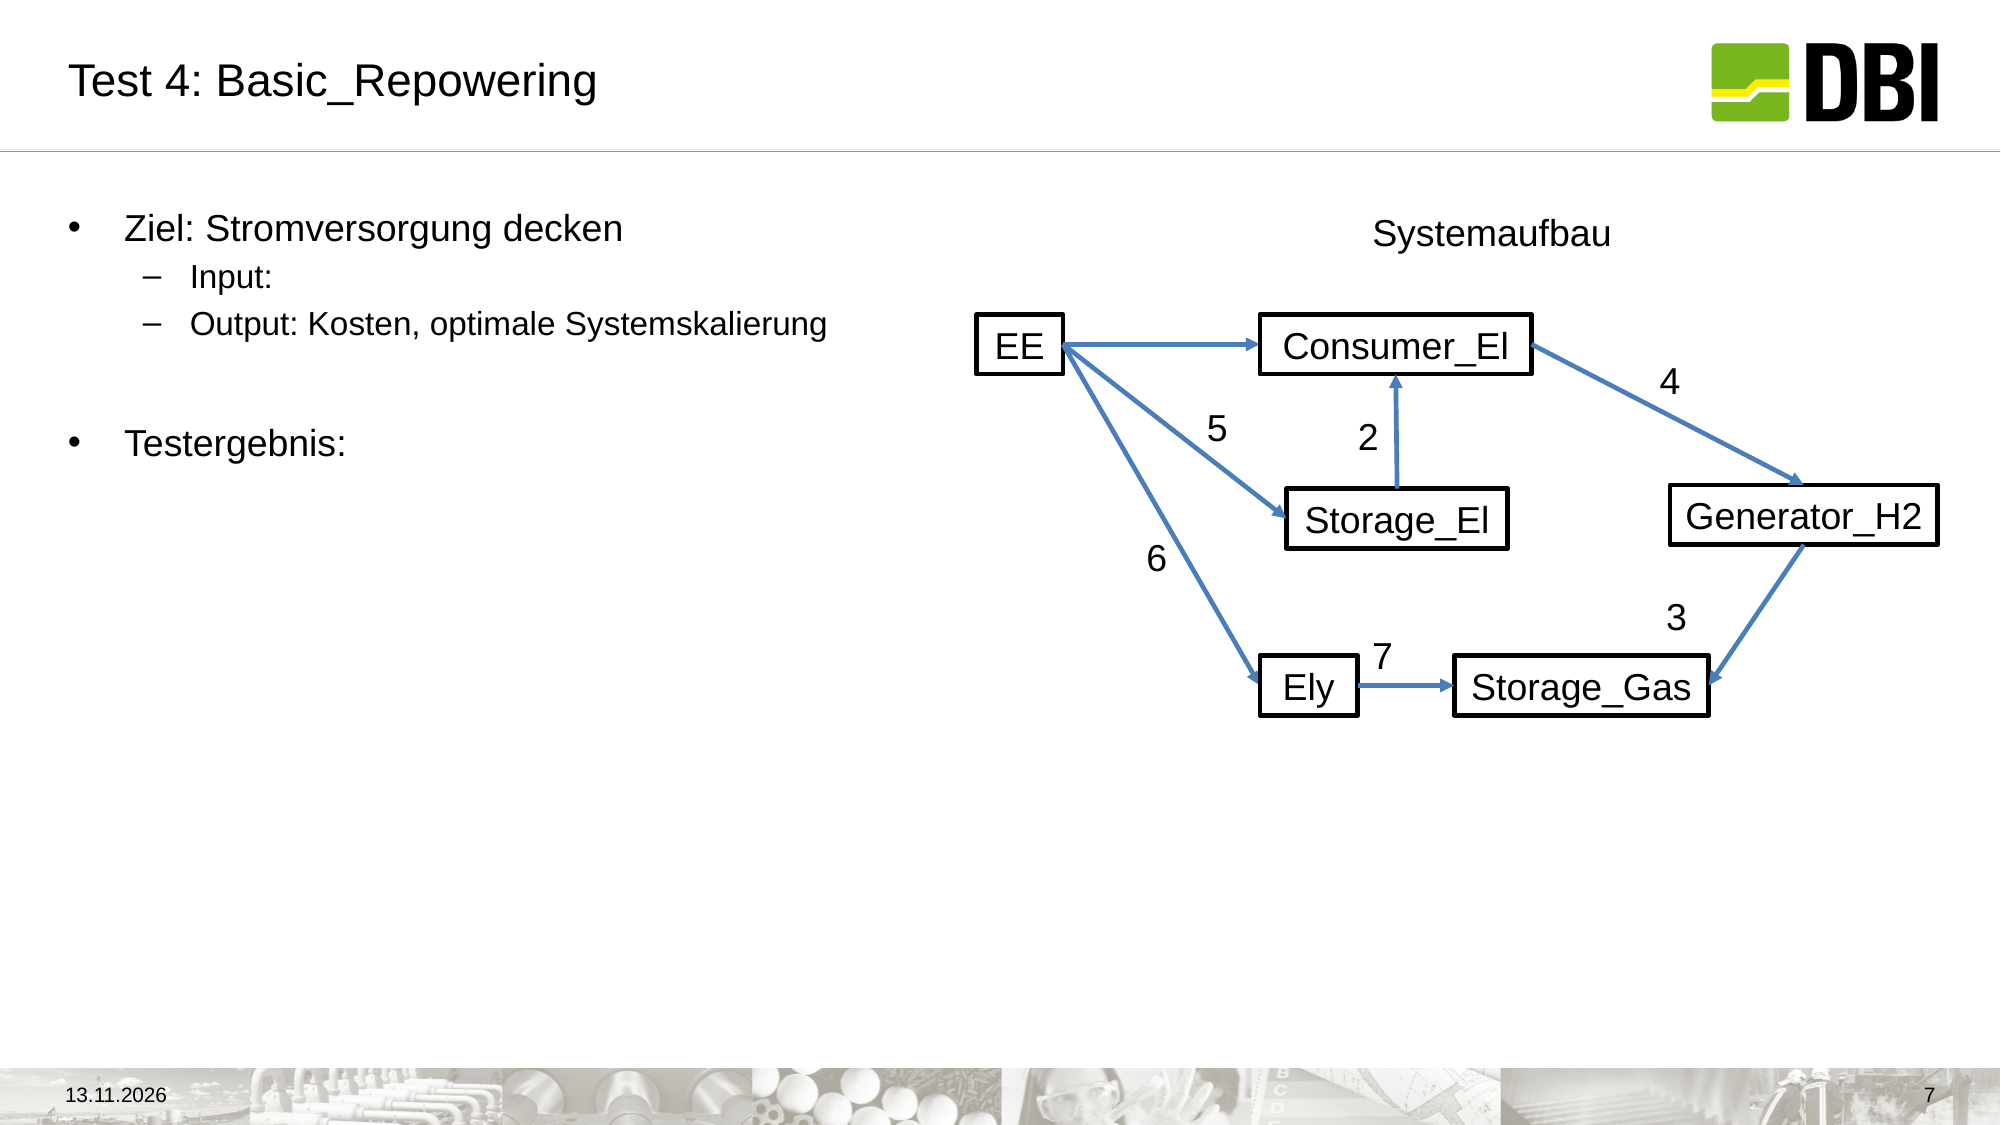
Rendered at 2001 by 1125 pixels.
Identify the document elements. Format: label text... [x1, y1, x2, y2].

text_box Storage_El [1286, 488, 1508, 549]
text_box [1531, 344, 1805, 486]
text_box Storage_Gas [1454, 655, 1709, 716]
picture [1708, 41, 1938, 124]
slide_number 7 [1663, 1074, 1948, 1116]
text_box Consumer_El [1259, 314, 1532, 375]
text_box Generator_H2 [1669, 484, 1938, 545]
text_box Ely [1259, 655, 1358, 716]
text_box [1062, 344, 1287, 520]
text_box 3 [1651, 585, 1702, 646]
text_box 7 [1357, 625, 1408, 685]
title Test 4: Basic_Repowering [53, 7, 1475, 149]
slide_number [53, 1074, 373, 1116]
footer [373, 1074, 1663, 1116]
text_box 2 [1342, 405, 1390, 466]
list Ziel: Stromversorgung decken Input: Output: Kosten, optimale Systemskalierung Testergebnis: [53, 196, 1938, 1024]
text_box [1708, 545, 1805, 687]
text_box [1062, 526, 1261, 686]
text_box Systemaufbau [1357, 201, 1627, 262]
text_box EE [976, 314, 1063, 375]
